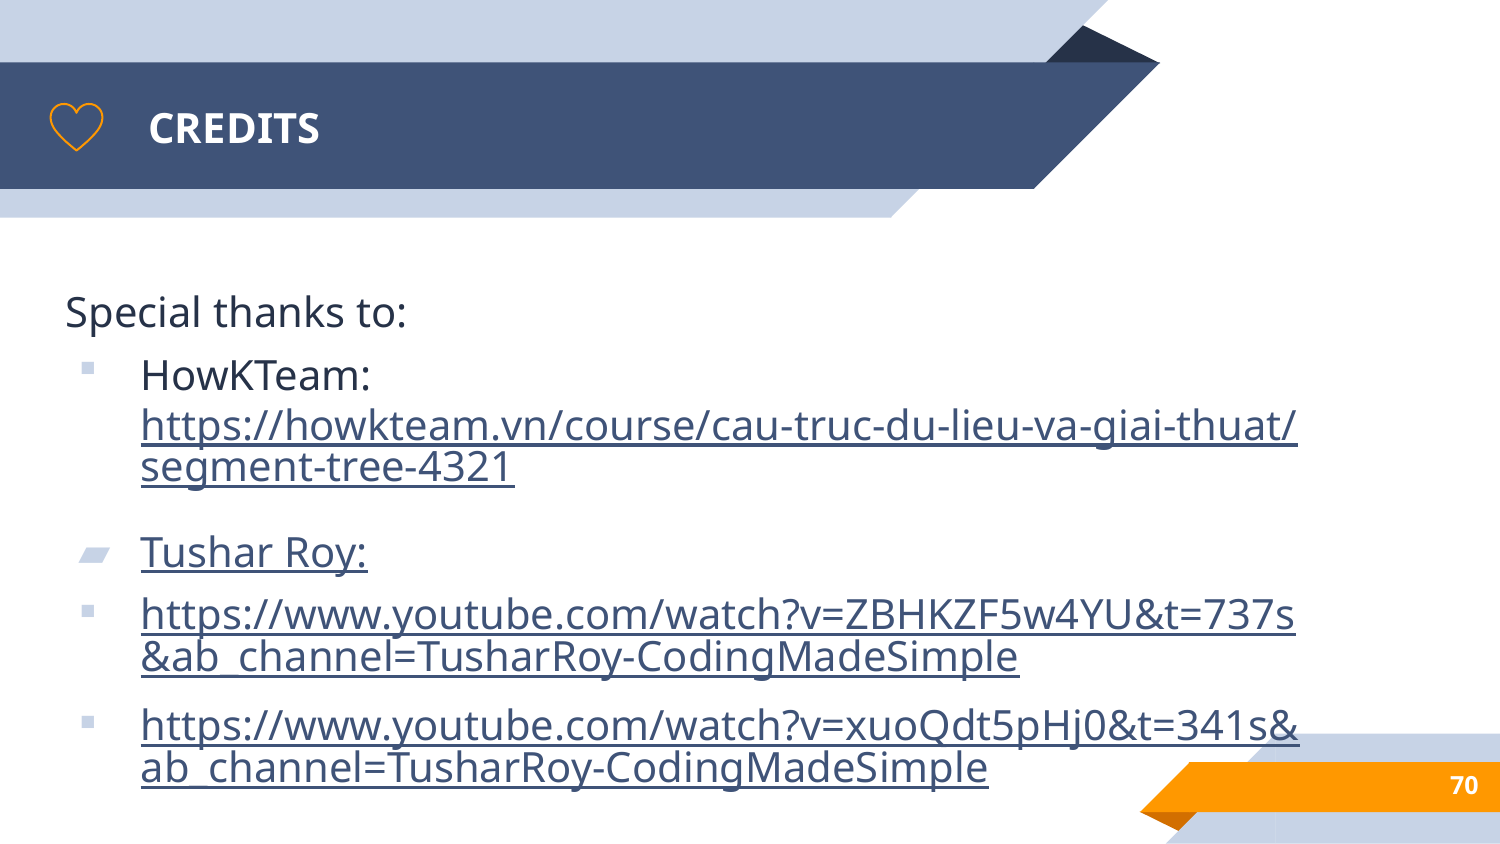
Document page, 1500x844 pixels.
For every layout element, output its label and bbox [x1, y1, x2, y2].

slide_number [1249, 760, 1494, 813]
text_box [50, 103, 103, 151]
title [133, 64, 1035, 190]
list [50, 354, 1324, 844]
